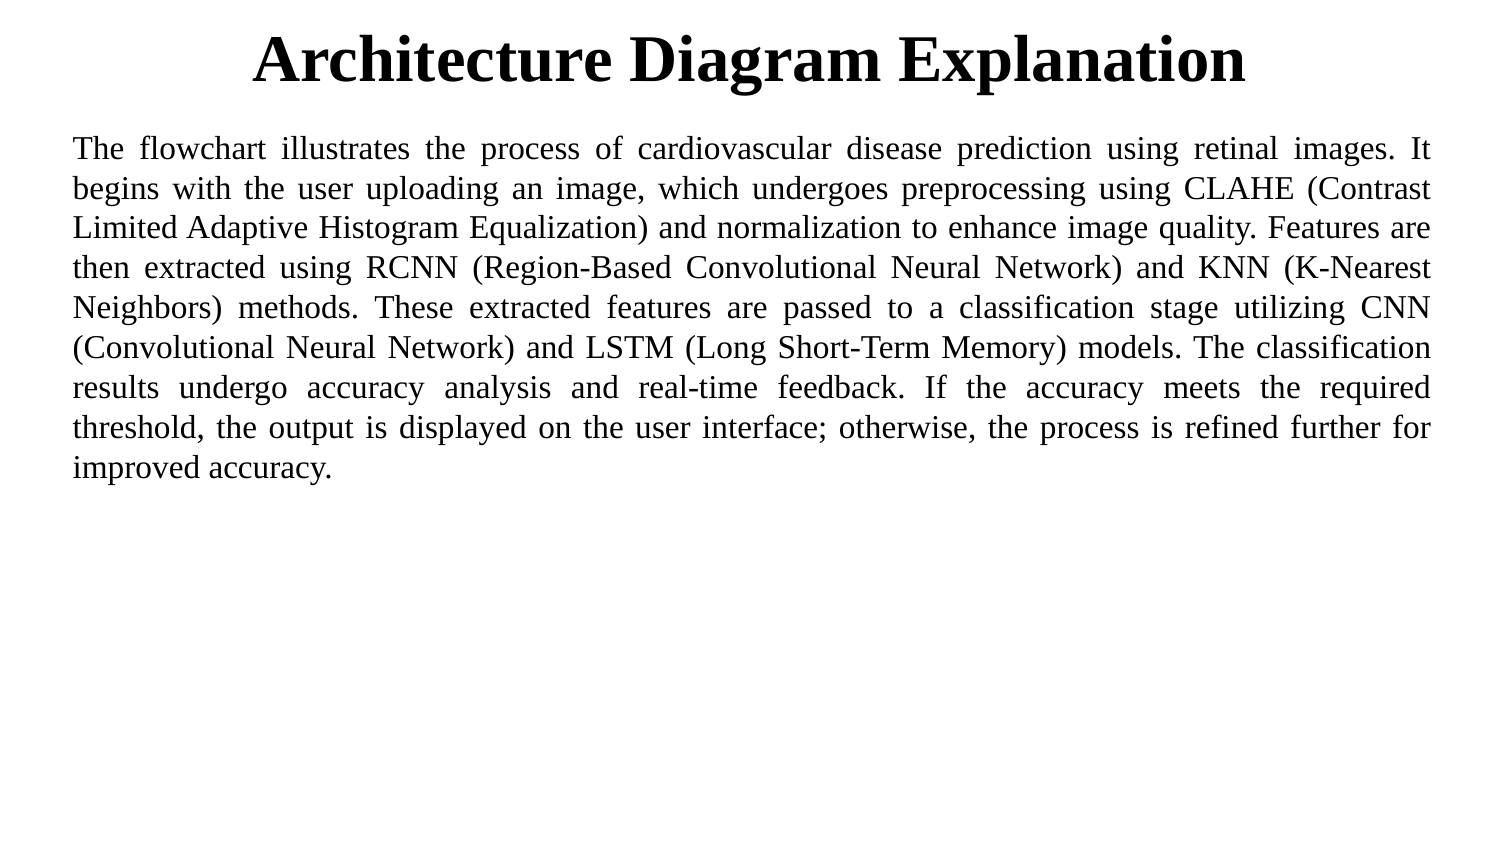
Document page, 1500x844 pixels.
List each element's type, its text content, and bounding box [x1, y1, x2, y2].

title Architecture Diagram Explanation [51, 0, 1449, 111]
list The flowchart illustrates the process of cardiovascular disease prediction using retinal images. It begins with the user uploading an image, which undergoes preprocessing using CLAHE (Contrast Limited Adaptive Histogram Equalization) and normalization to enhance image quality. Features are then extracted using RCNN (Region-Based Convolutional Neural Network) and KNN (K-Nearest Neighbors) methods. These extracted features are passed to a classification stage utilizing CNN (Convolutional Neural Network) and LSTM (Long Short-Term Memory) models. The classification results undergo accuracy analysis and real-time feedback. If the accuracy meets the required threshold, the output is displayed on the user interface; otherwise, the process is refined further for improved accuracy. [38, 111, 1449, 750]
